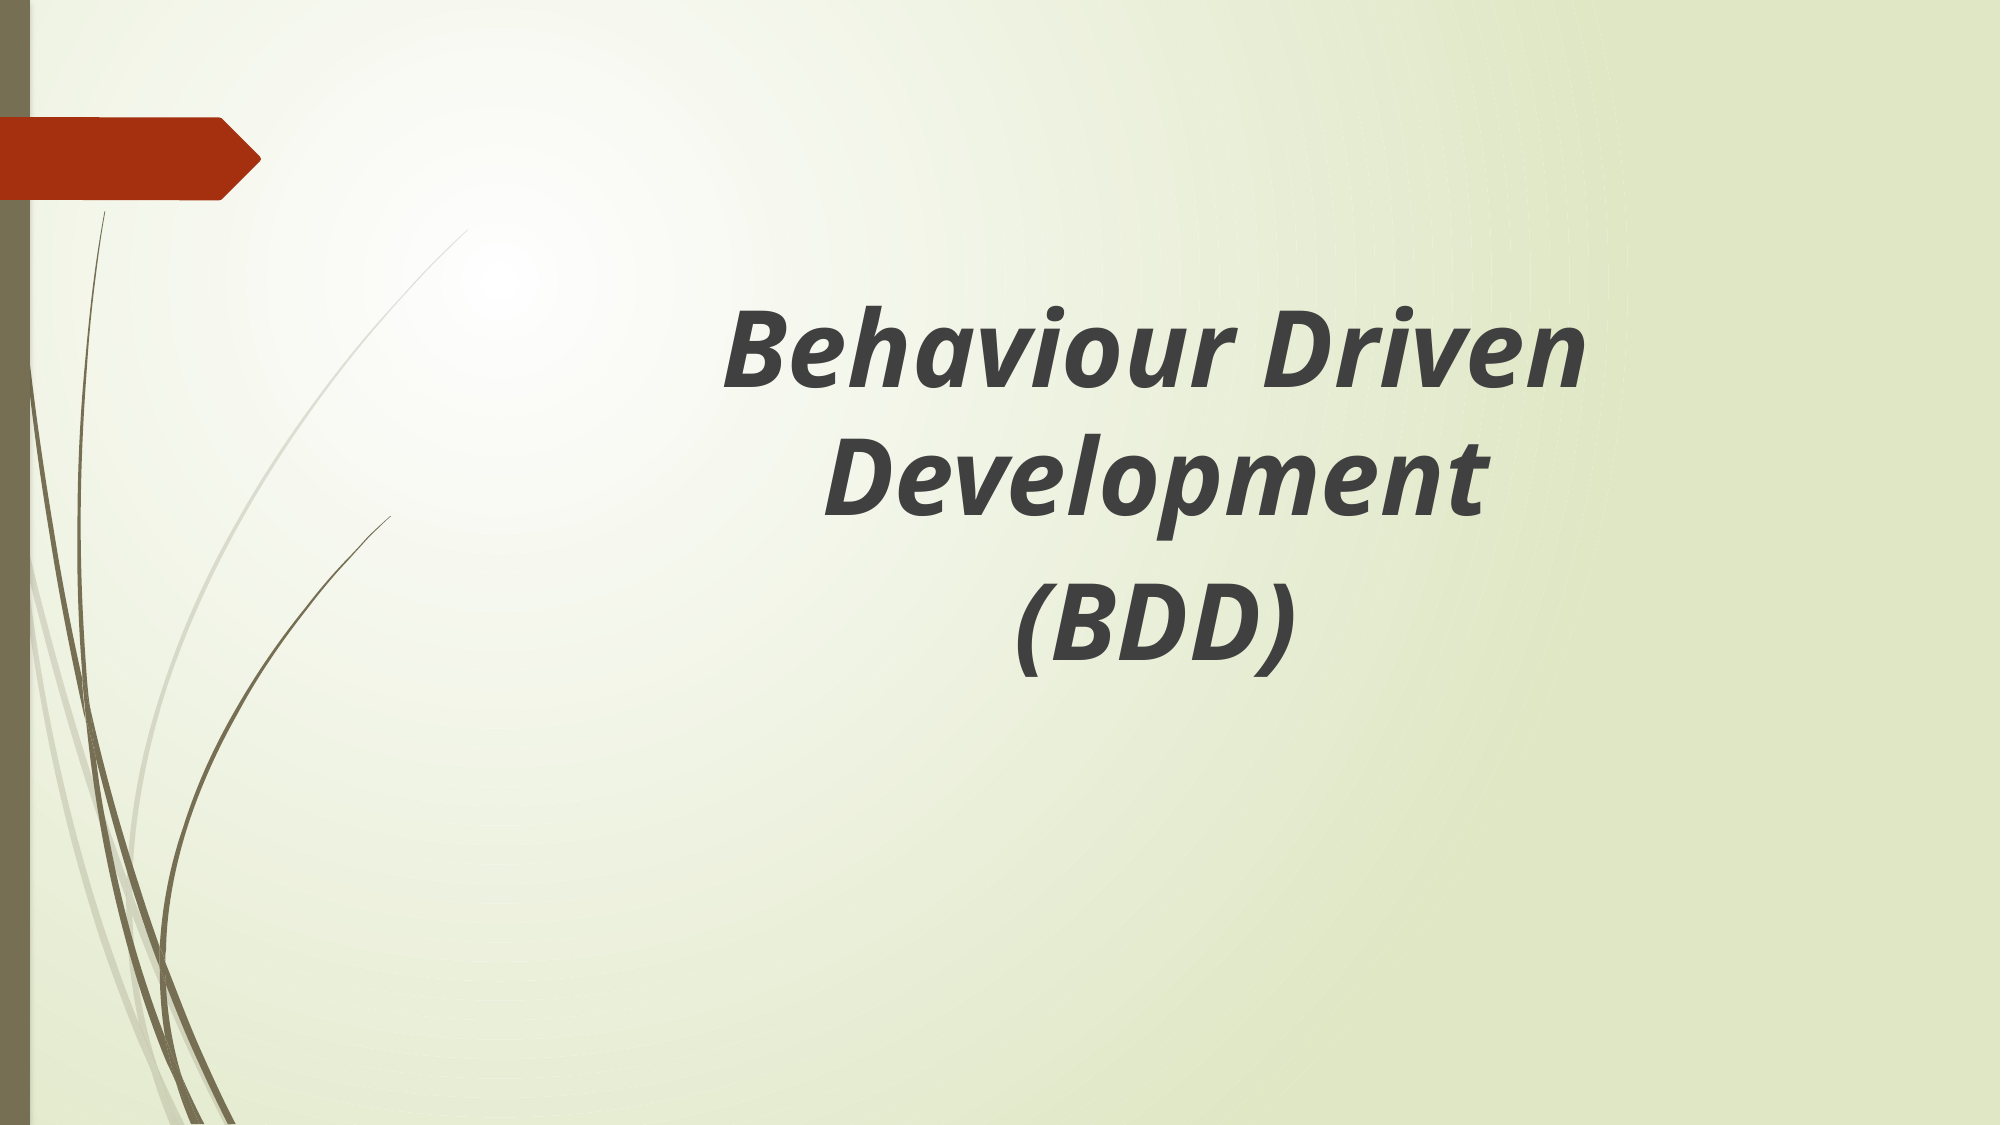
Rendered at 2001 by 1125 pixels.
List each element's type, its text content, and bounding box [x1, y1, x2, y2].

list Behaviour Driven Development (BDD) [424, 139, 1888, 970]
